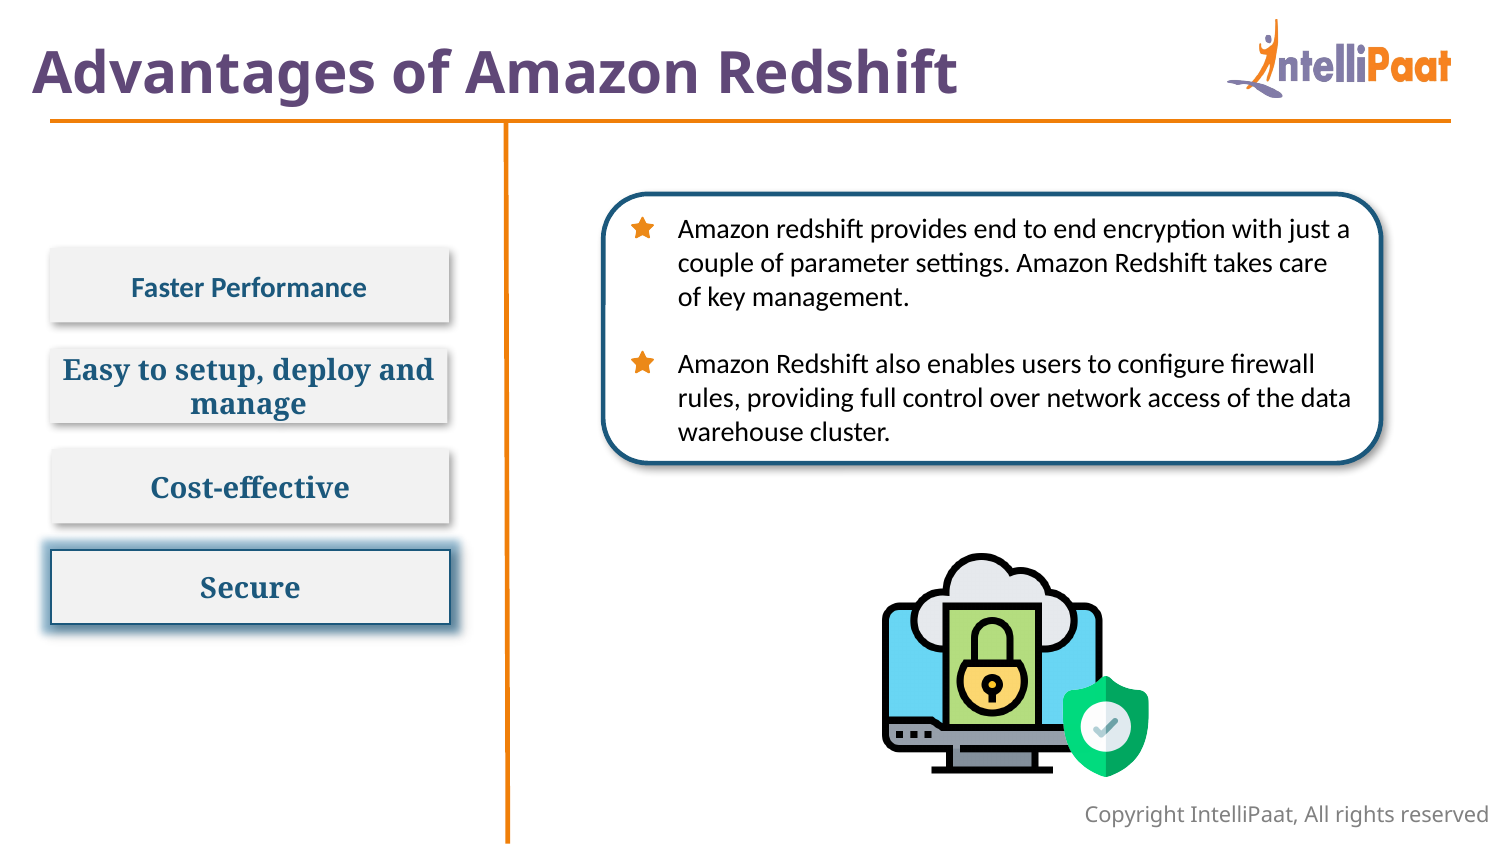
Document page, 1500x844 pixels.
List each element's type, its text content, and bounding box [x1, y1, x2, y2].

text_box Advantages of Amazon Redshift [17, 27, 974, 113]
text_box Easy to setup, deploy and manage [49, 348, 448, 423]
picture [878, 549, 1156, 777]
picture [1227, 19, 1451, 98]
text_box Amazon redshift provides end to end encryption with just a couple of parameter settings. Amazon Redshift takes care of key management. Amazon Redshift also enables users to configure firewall rules, providing full control over network access of the data warehouse cluster. [602, 192, 1383, 465]
text_box Cost-effective [51, 449, 450, 524]
picture [631, 350, 654, 374]
text_box Faster Performance [49, 248, 449, 323]
text_box Secure [50, 549, 450, 624]
picture [631, 216, 654, 239]
